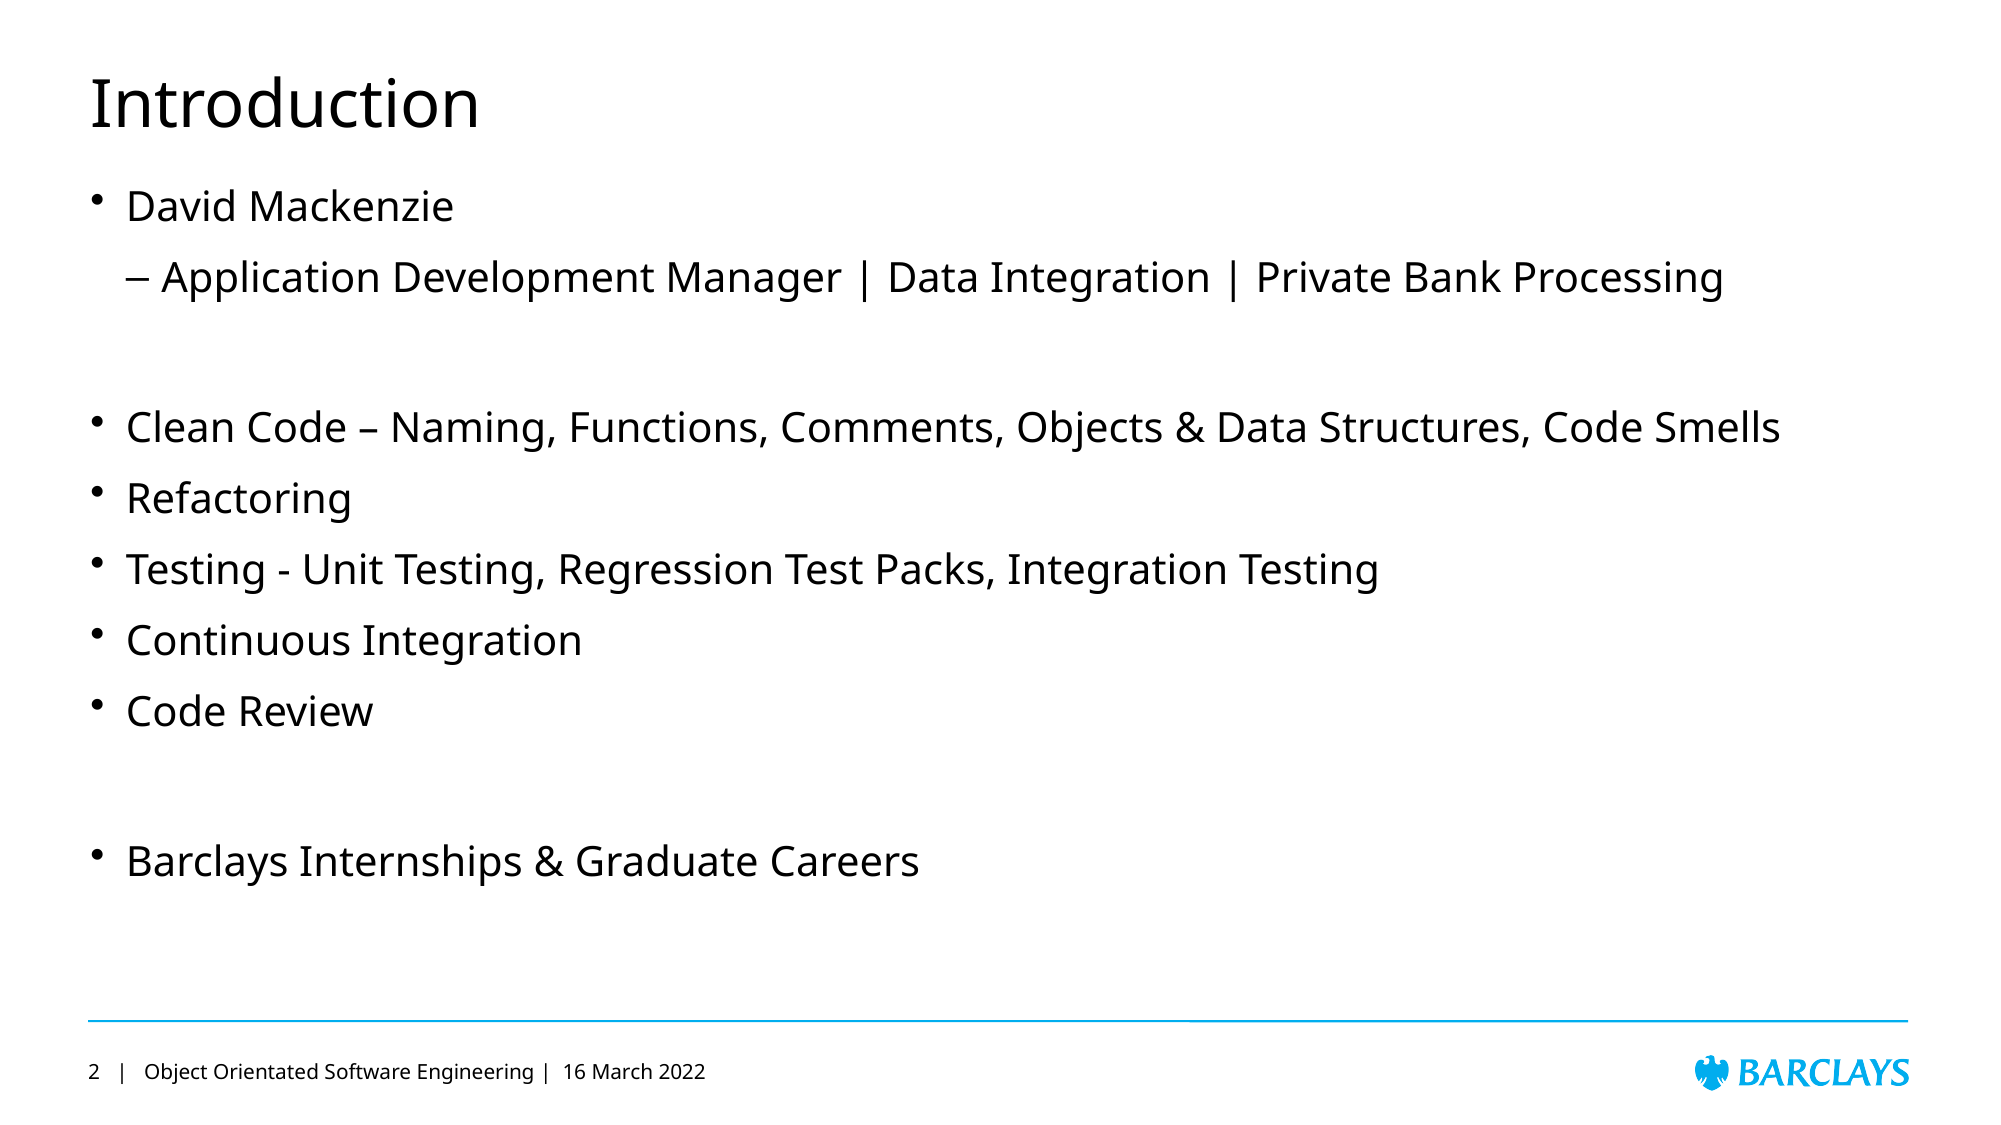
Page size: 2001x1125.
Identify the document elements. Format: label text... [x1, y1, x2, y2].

title Introduction [90, 60, 1910, 142]
picture [1695, 1077, 1708, 1091]
picture [1715, 1055, 1909, 1091]
list David Mackenzie Application Development Manager | Data Integration | Private Bank Processing Clean Code – Naming, Functions, Comments, Objects & Data Structures, Code Smells Refactoring Testing - Unit Testing, Regression Test Packs, Integration Testing Continuous Integration Code Review Barclays Internships & Graduate Careers [90, 179, 1910, 534]
picture [1695, 1055, 1709, 1064]
picture [1899, 1063, 1909, 1074]
